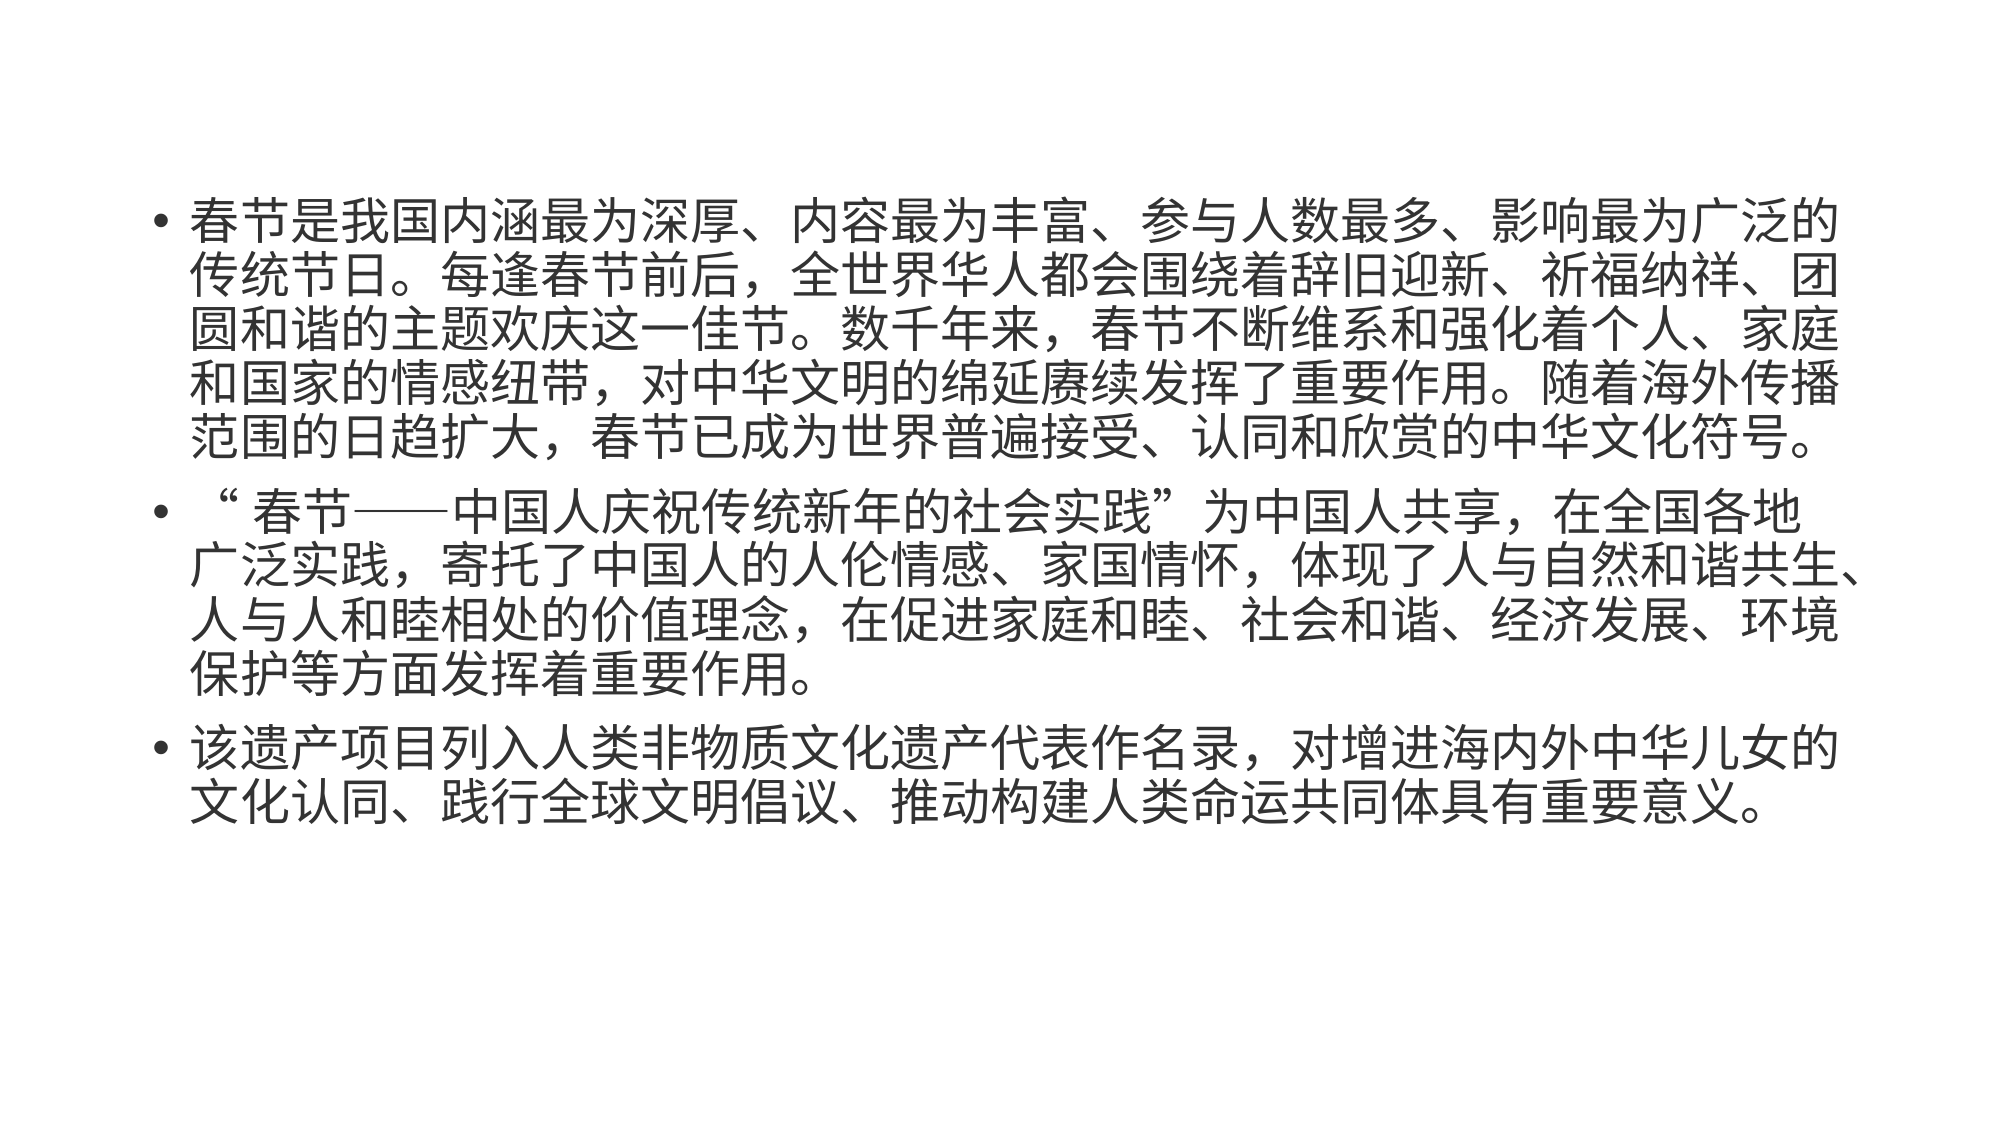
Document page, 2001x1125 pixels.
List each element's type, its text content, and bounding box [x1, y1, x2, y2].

list 春节是我国内涵最为深厚、内容最为丰富、参与人数最多、影响最为广泛的传统节日。每逢春节前后，全世界华人都会围绕着辞旧迎新、祈福纳祥、团圆和谐的主题欢庆这一佳节。数千年来，春节不断维系和强化着个人、家庭和国家的情感纽带，对中华文明的绵延赓续发挥了重要作用。随着海外传播范围的日趋扩大，春节已成为世界普遍接受、认同和欣赏的中华文化符号。 “春节——中国人庆祝传统新年的社会实践”为中国人共享，在全国各地广泛实践，寄托了中国人的人伦情感、家国情怀，体现了人与自然和谐共生、人与人和睦相处的价值理念，在促进家庭和睦、社会和谐、经济发展、环境保护等方面发挥着重要作用。 该遗产项目列入人类非物质文化遗产代表作名录，对增进海内外中华儿女的文化认同、践行全球文明倡议、推动构建人类命运共同体具有重要意义。 [137, 188, 1863, 903]
